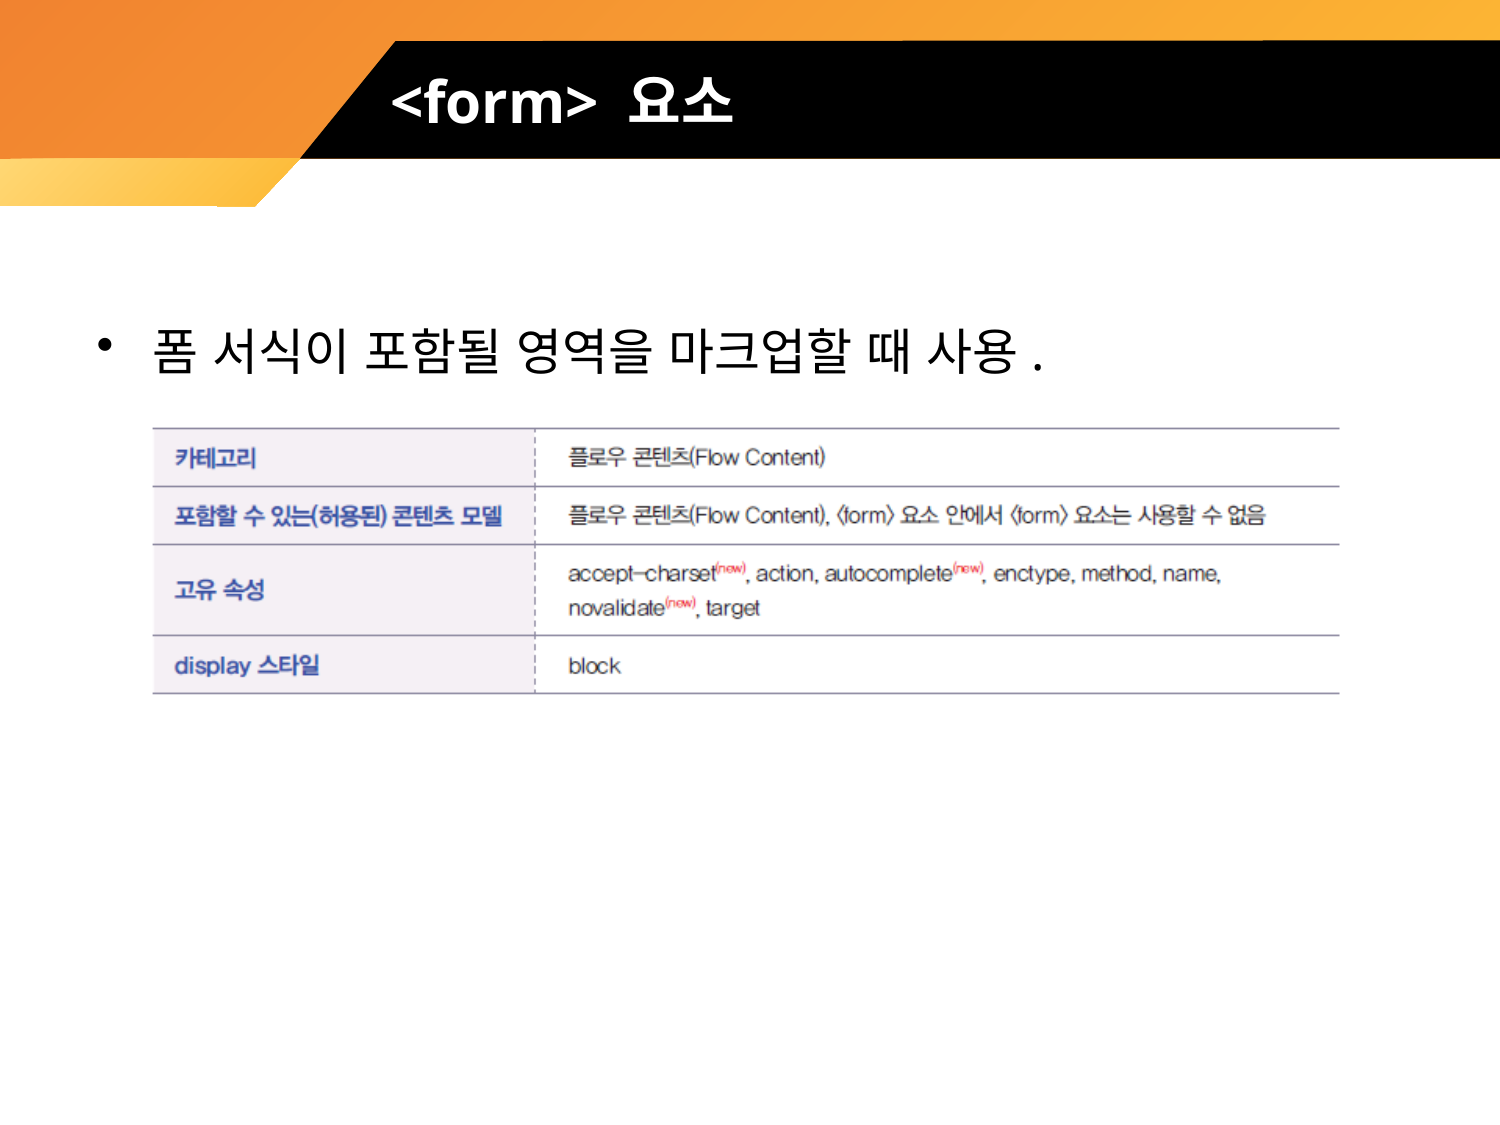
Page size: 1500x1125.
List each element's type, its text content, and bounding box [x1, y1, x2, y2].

text_box 폼 서식이 포함될 영역을 마크업할 때 사용. [81, 243, 1432, 1067]
title <form> 요소 [374, 36, 1481, 163]
picture [142, 417, 1358, 708]
